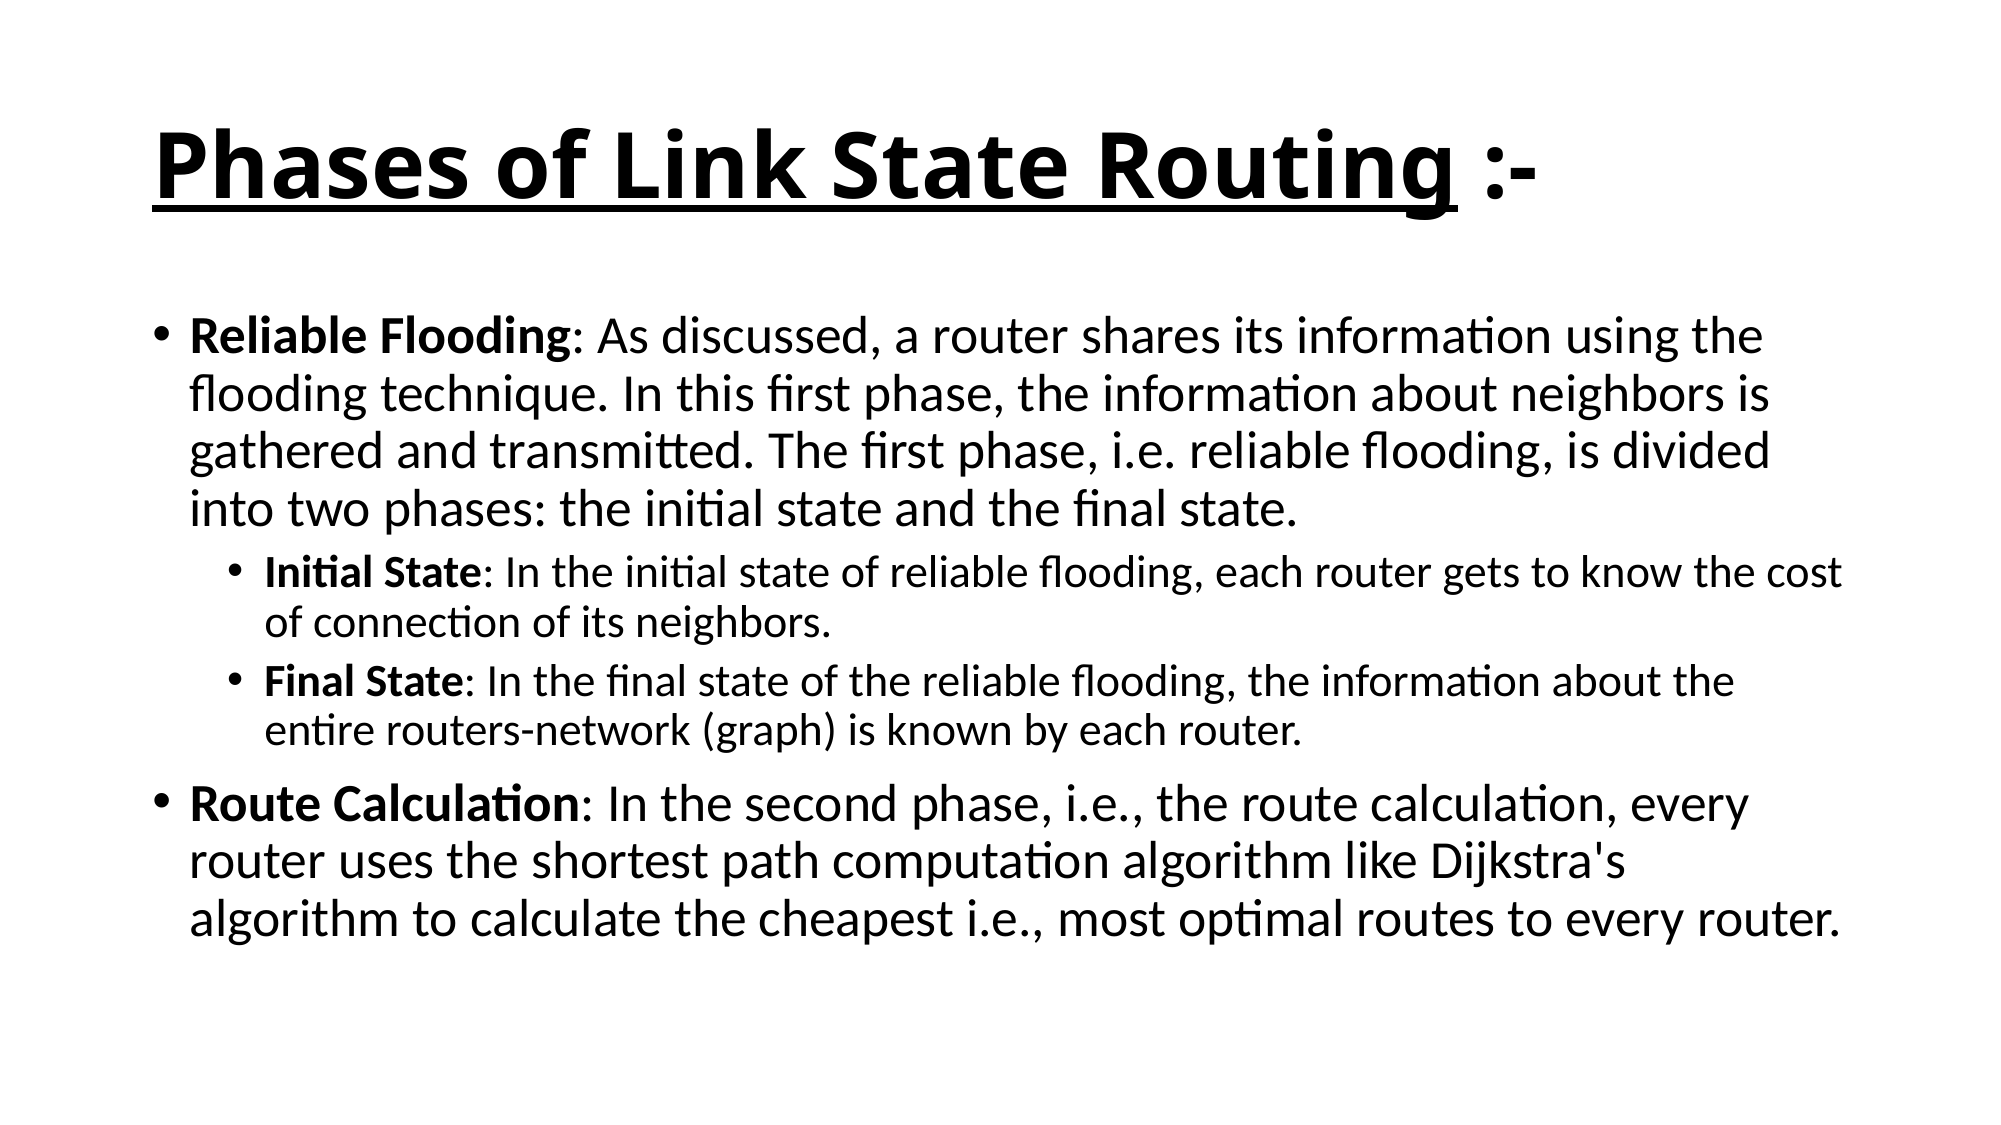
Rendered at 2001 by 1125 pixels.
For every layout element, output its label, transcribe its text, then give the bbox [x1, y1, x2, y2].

title Phases of Link State Routing :- [137, 59, 1863, 278]
list Reliable Flooding: As discussed, a router shares its information using the flooding technique. In this first phase, the information about neighbors is gathered and transmitted. The first phase, i.e. reliable flooding, is divided into two phases: the initial state and the final state. Initial State: In the initial state of reliable flooding, each router gets to know the cost of connection of its neighbors. Final State: In the final state of the reliable flooding, the information about the entire routers-network (graph) is known by each router. Route Calculation: In the second phase, i.e., the route calculation, every router uses the shortest path computation algorithm like Dijkstra's algorithm to calculate the cheapest i.e., most optimal routes to every router. [137, 299, 1863, 1014]
